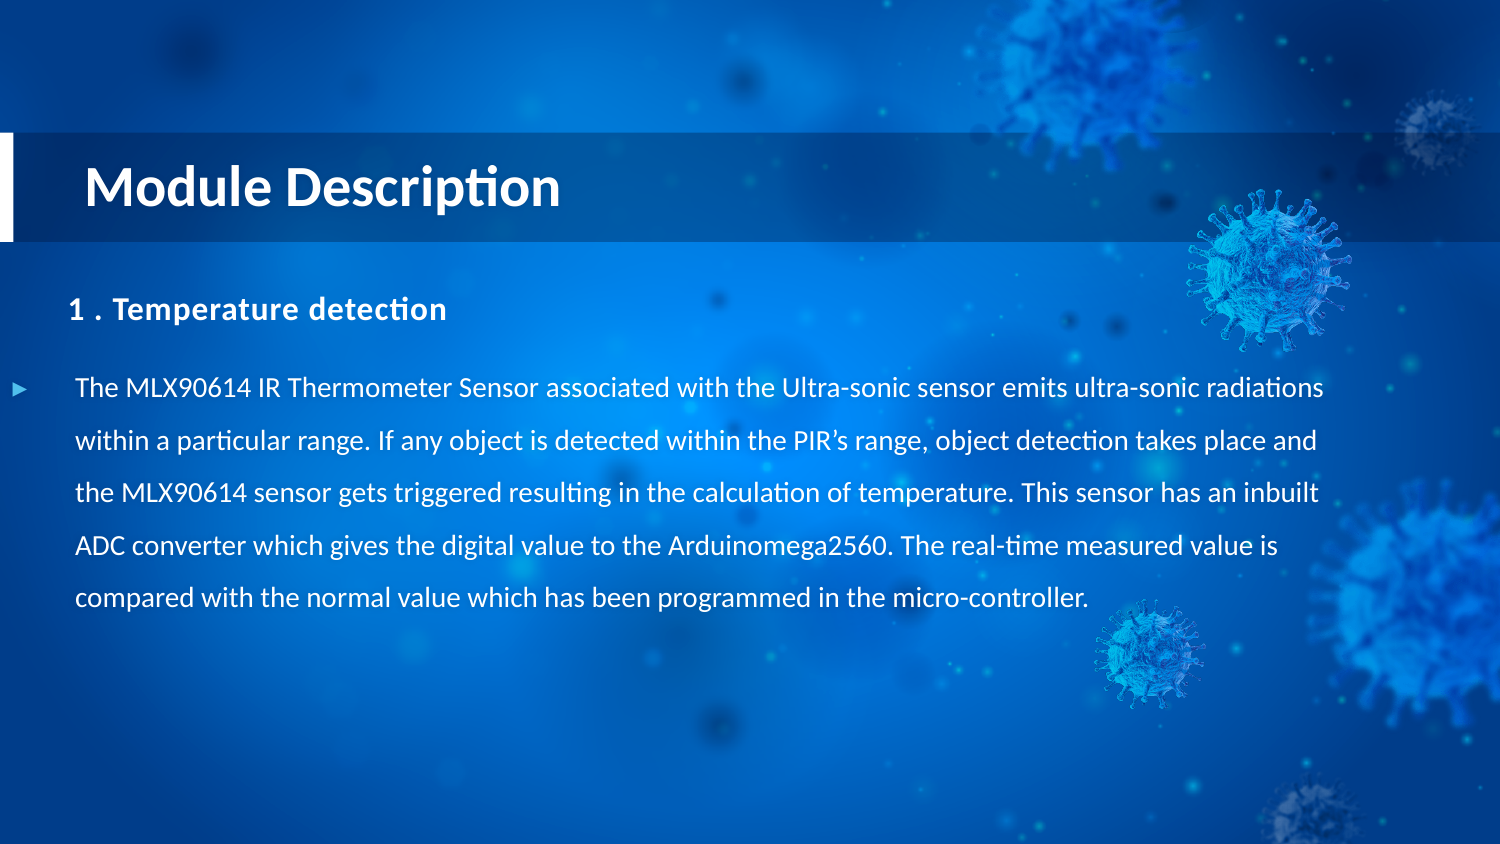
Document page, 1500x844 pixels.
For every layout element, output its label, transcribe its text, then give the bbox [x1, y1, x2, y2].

list The MLX90614 IR Thermometer Sensor associated with the Ultra-sonic sensor emits ultra-sonic radiations within a particular range. If any object is detected within the PIR’s range, object detection takes place and the MLX90614 sensor gets triggered resulting in the calculation of temperature. This sensor has an inbuilt ADC converter which gives the digital value to the Arduinomega2560. The real-time measured value is compared with the normal value which has been programmed in the micro-controller. [0, 351, 1341, 826]
picture [0, 0, 1500, 844]
text_box 1 . Temperature detection [53, 280, 836, 335]
title Module Description [84, 132, 1130, 242]
